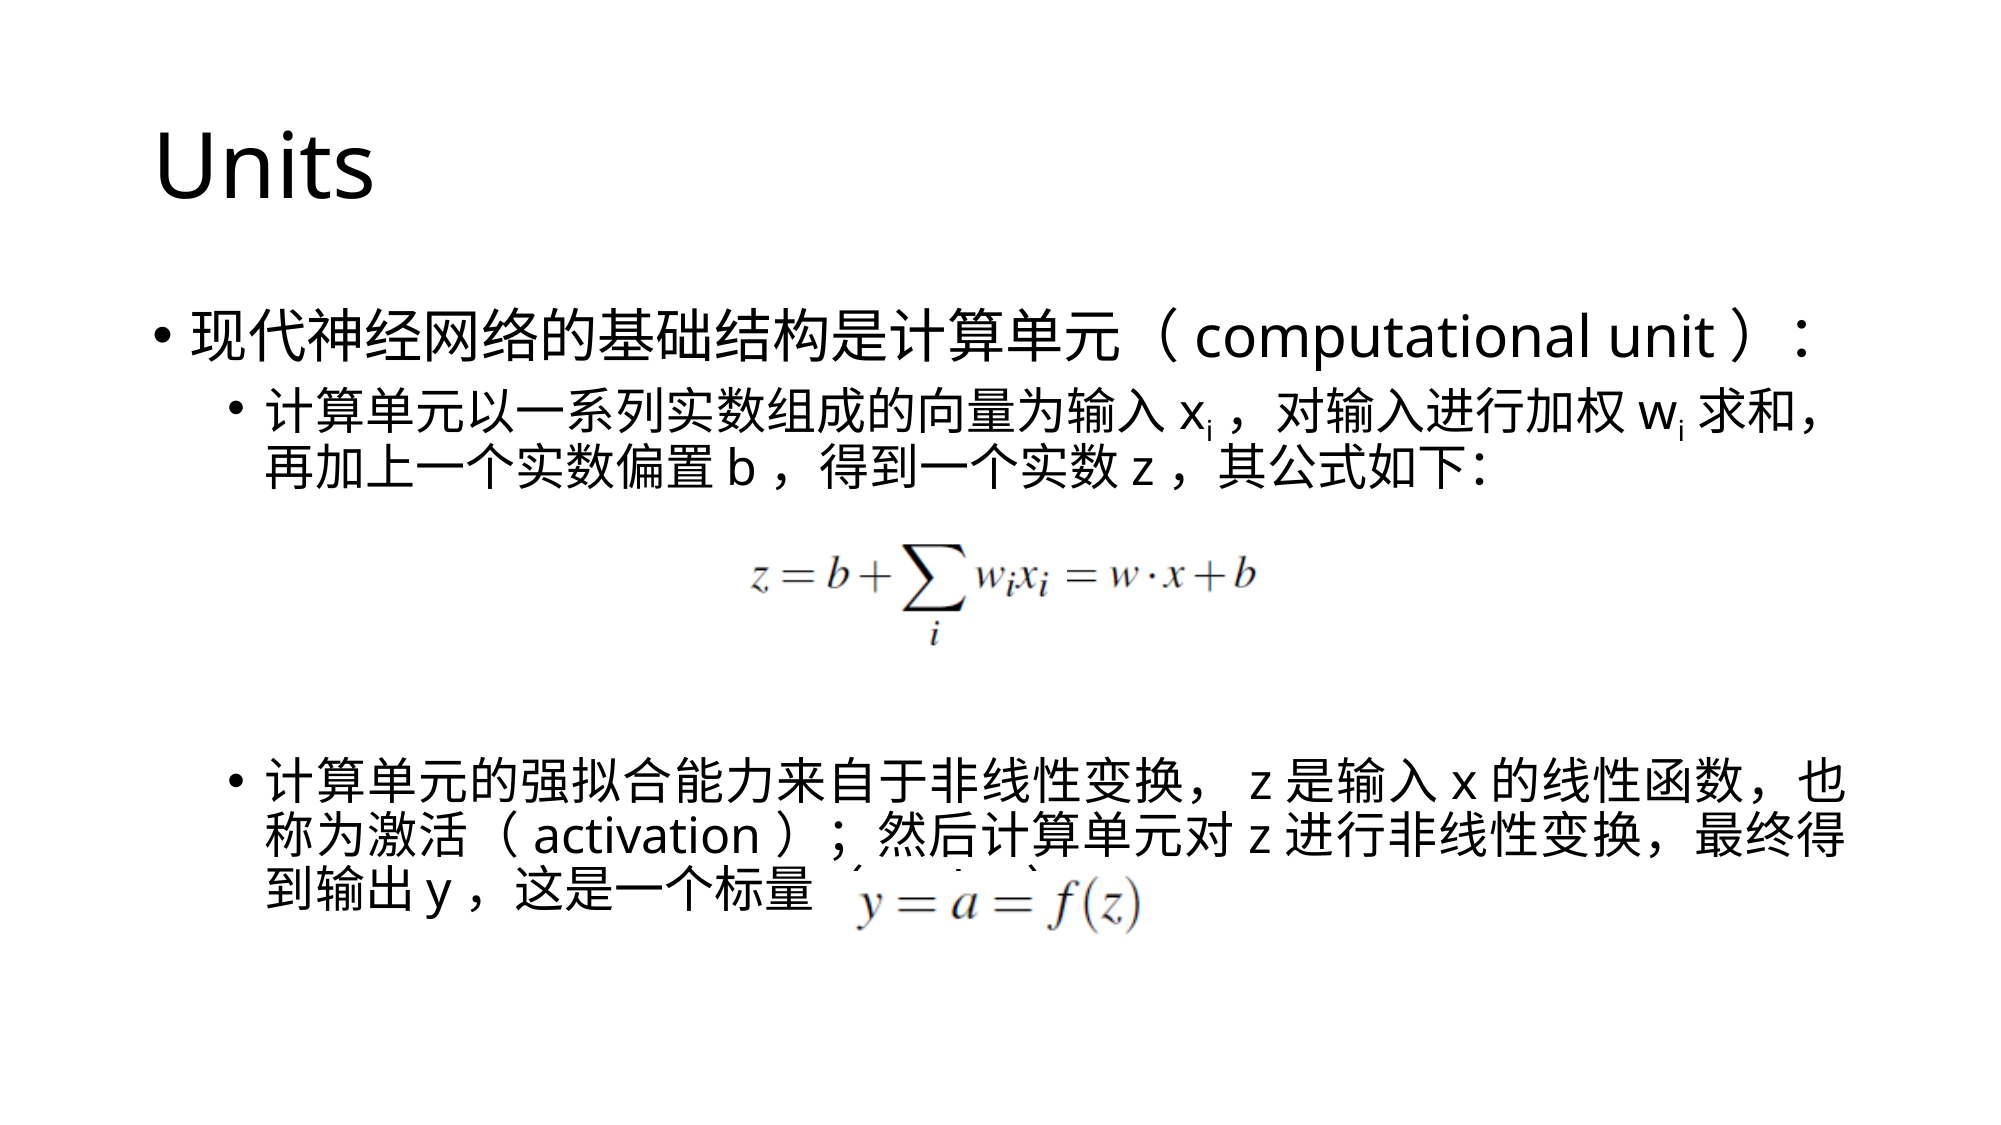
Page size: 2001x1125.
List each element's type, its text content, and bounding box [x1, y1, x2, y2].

title Units [137, 59, 1863, 278]
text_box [732, 530, 1268, 657]
picture [847, 871, 1153, 950]
list 现代神经网络的基础结构是计算单元（computational unit）： 计算单元以一系列实数组成的向量为输入xi，对输入进行加权wi求和，再加上一个实数偏置b，得到一个实数z，其公式如下： 计算单元的强拟合能力来自于非线性变换，z是输入x的线性函数，也称为激活（activation）；然后计算单元对z进行非线性变换，最终得到输出y，这是一个标量（scalar）： [137, 299, 1863, 1014]
